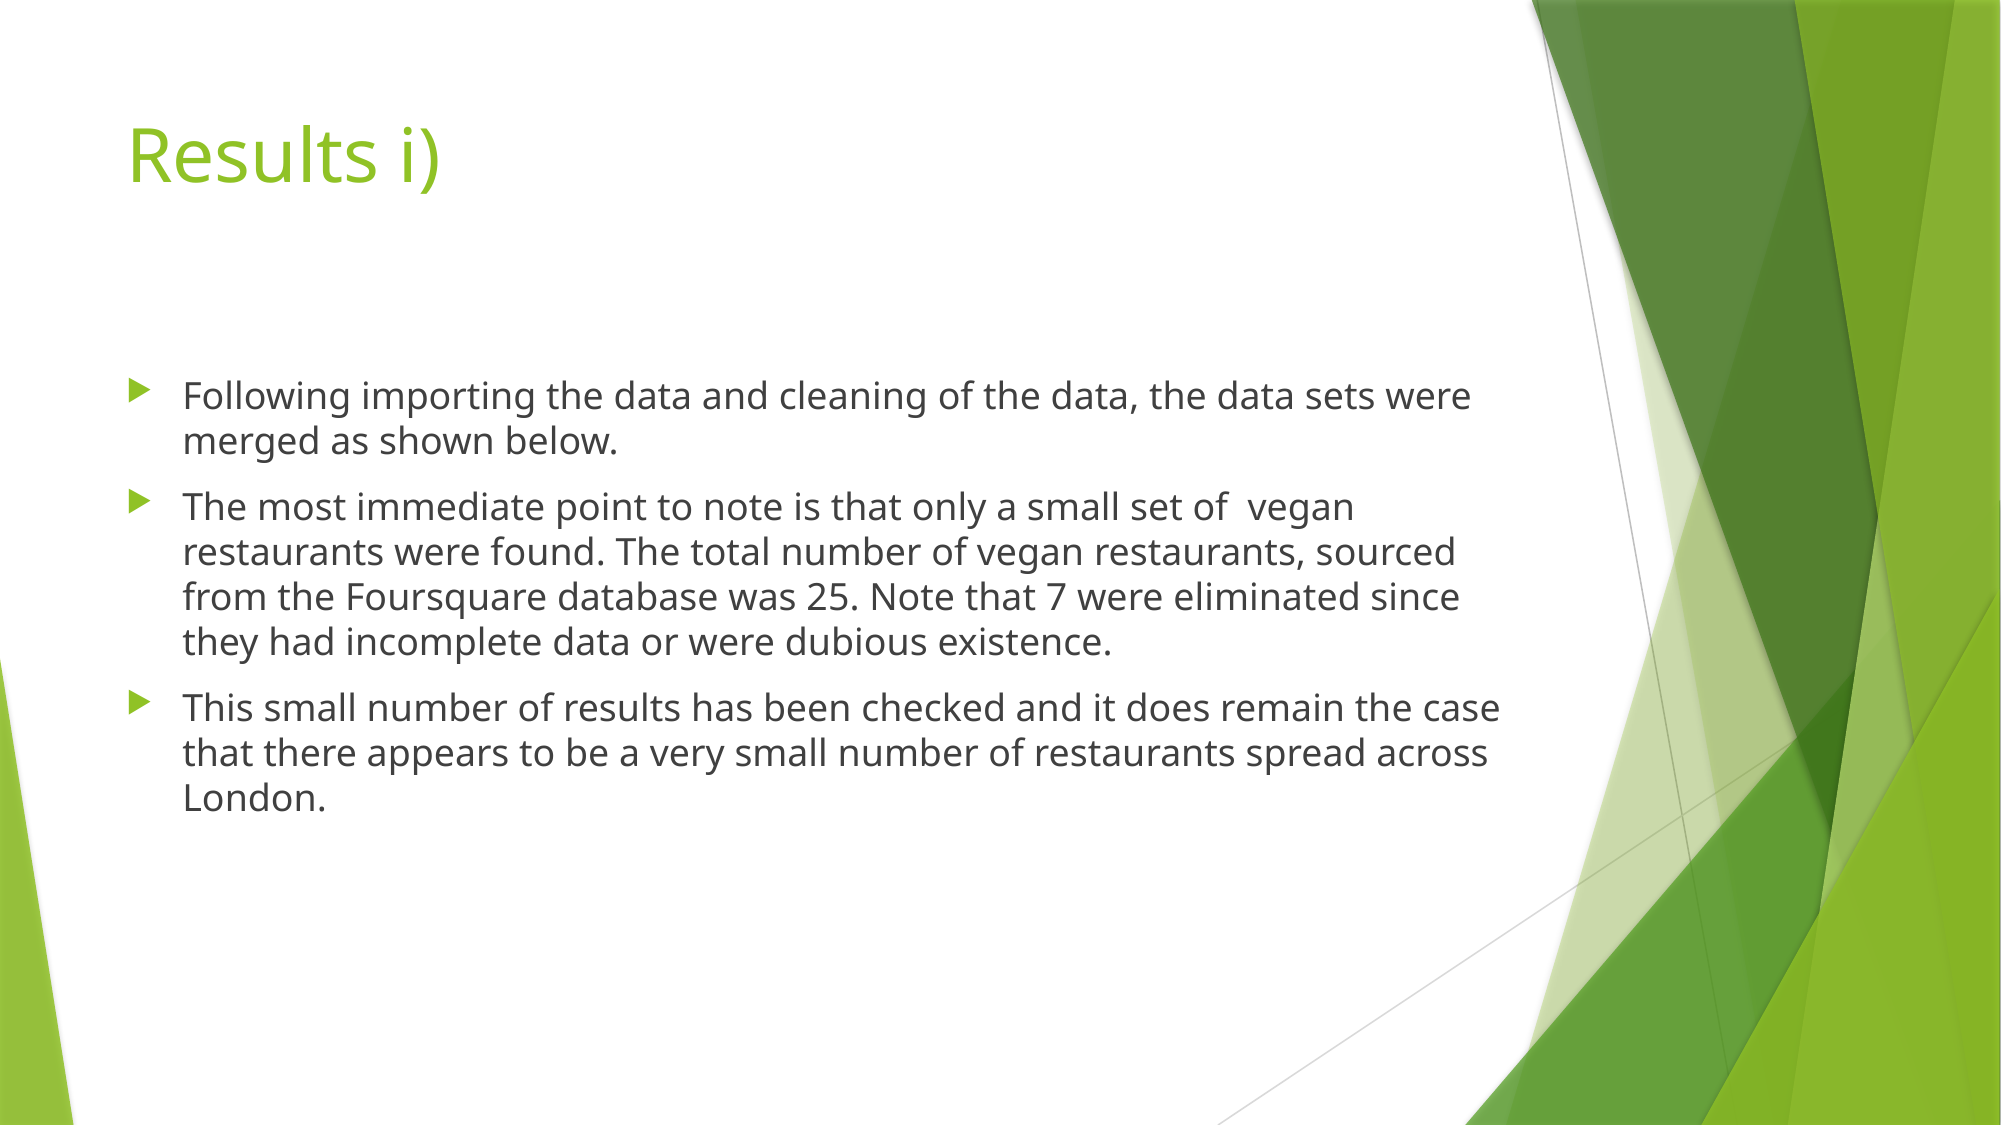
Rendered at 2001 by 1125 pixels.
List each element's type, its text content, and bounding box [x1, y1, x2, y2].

title Results i) [111, 99, 1508, 317]
list Following importing the data and cleaning of the data, the data sets were merged as shown below. The most immediate point to note is that only a small set of vegan restaurants were found. The total number of vegan restaurants, sourced from the Foursquare database was 25. Note that 7 were eliminated since they had incomplete data or were dubious existence. This small number of results has been checked and it does remain the case that there appears to be a very small number of restaurants spread across London. [111, 364, 1522, 917]
